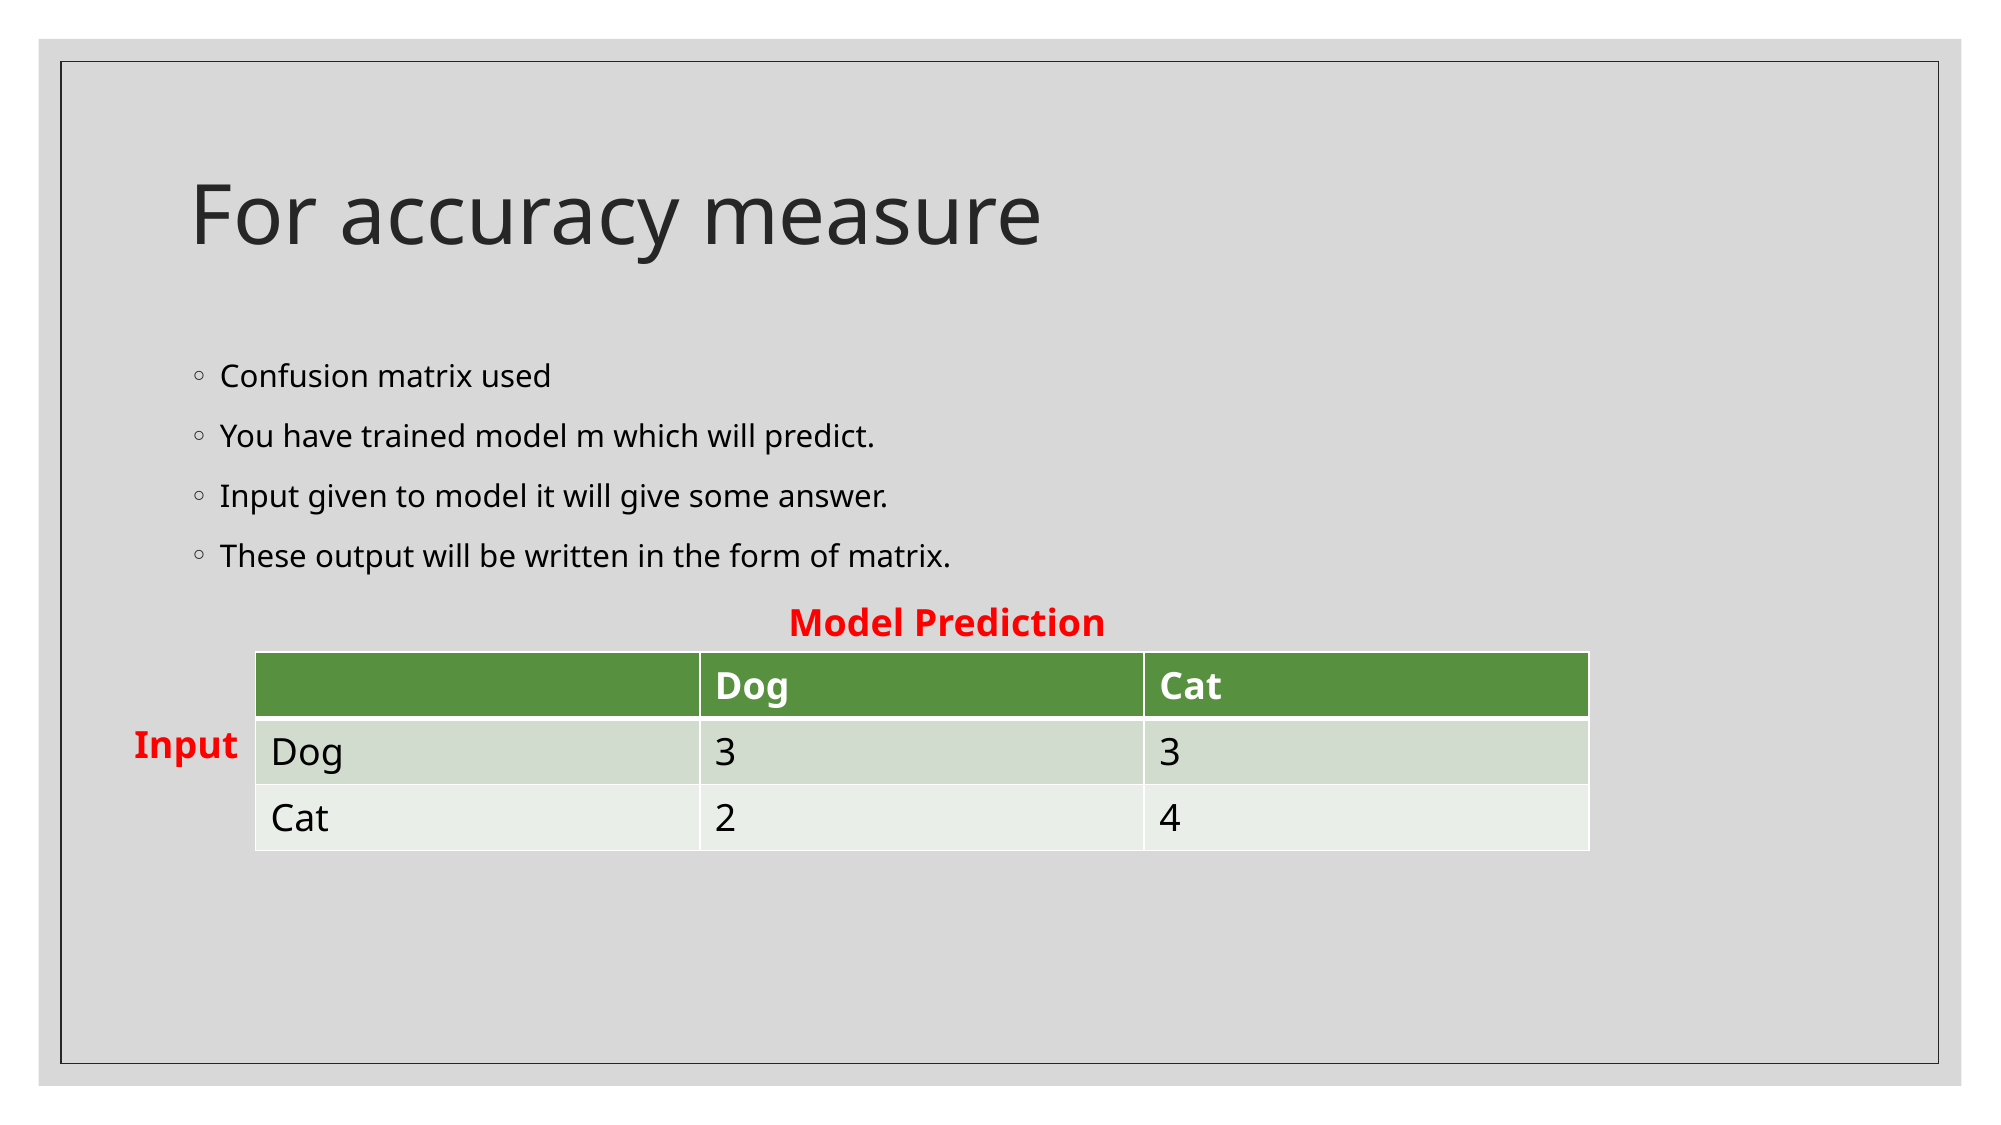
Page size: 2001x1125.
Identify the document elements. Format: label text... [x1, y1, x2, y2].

table_cell 3 [701, 721, 1143, 784]
table_cell 4 [1145, 785, 1588, 850]
table_header Cat [1145, 653, 1588, 716]
list Confusion matrix used You have trained model m which will predict. Input given to model it will give some answer. These output will be written in the form of matrix. [174, 345, 1825, 977]
table_cell 2 [701, 785, 1143, 850]
title For accuracy measure [174, 105, 1825, 331]
table_header Dog [701, 653, 1143, 716]
text_box Input [119, 713, 256, 773]
table_cell 3 [1145, 721, 1588, 784]
table_cell Dog [256, 721, 699, 784]
text_box Model Prediction [773, 591, 1238, 652]
table_cell Cat [256, 785, 699, 850]
table_header [256, 653, 699, 716]
